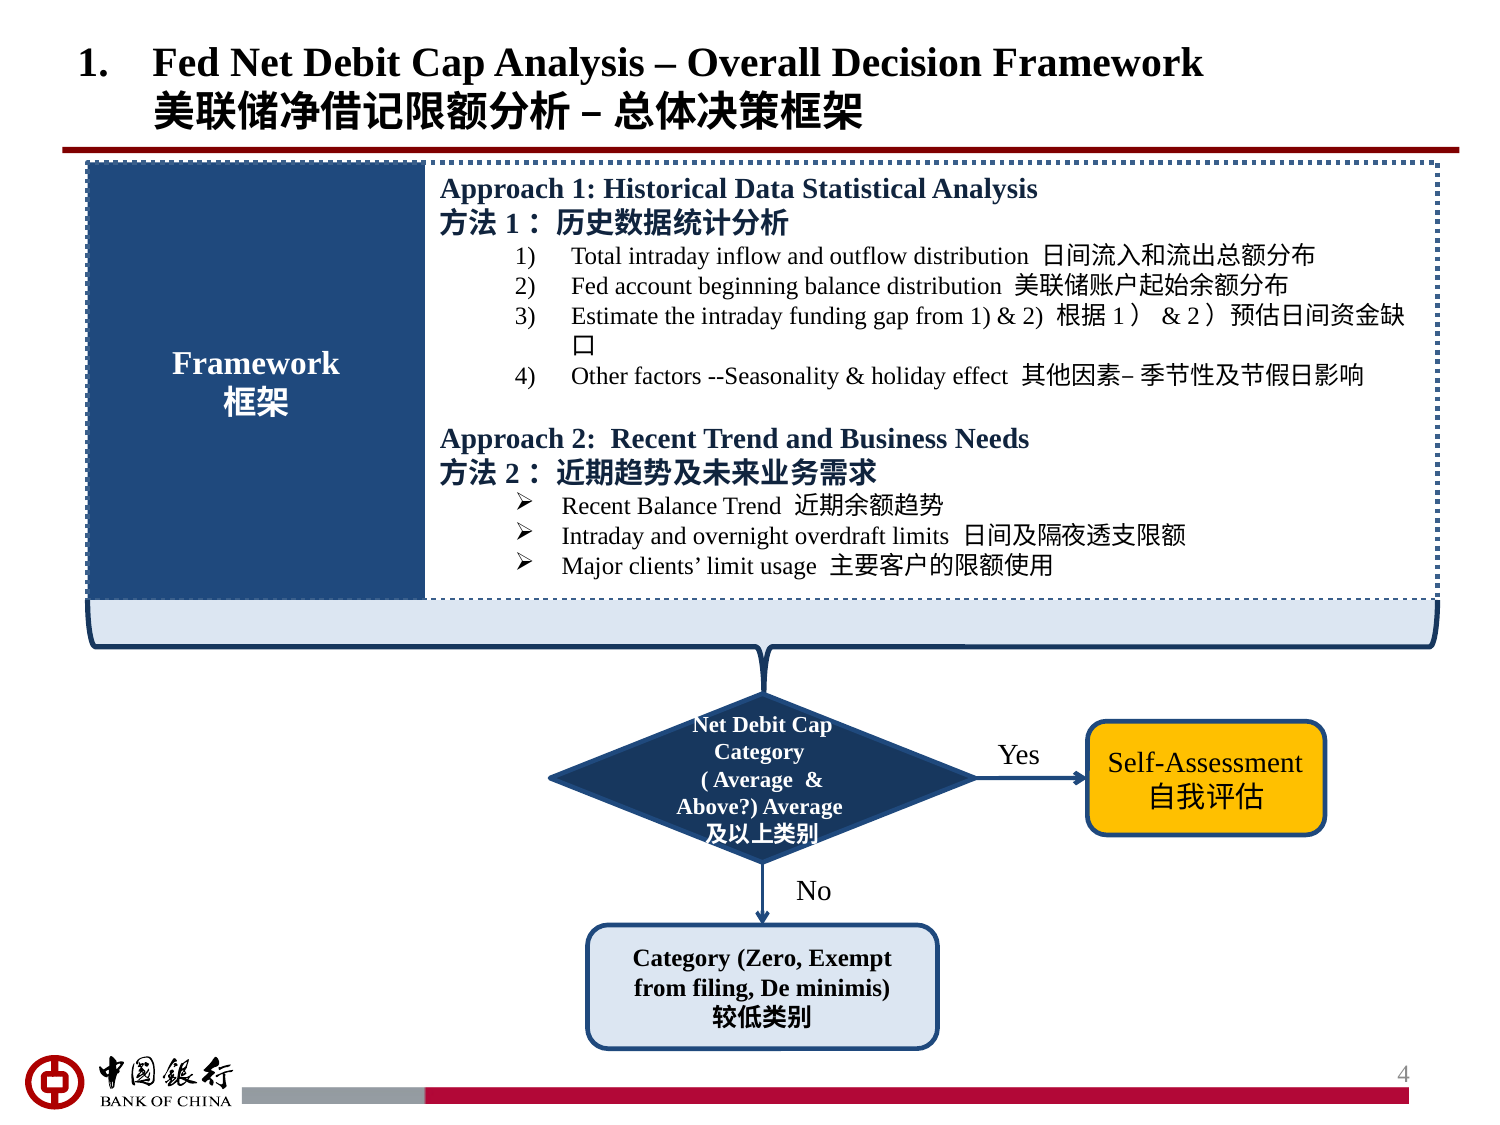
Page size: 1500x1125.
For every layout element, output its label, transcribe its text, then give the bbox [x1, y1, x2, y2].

text_box Net Debit Cap Category ( Average & Above?) Average及以上类别 [547, 691, 976, 865]
slide_number 4 [1074, 1042, 1425, 1103]
text_box [85, 160, 1440, 602]
picture [241, 1084, 1409, 1104]
text_box Self-Assessment自我评估 [1085, 718, 1328, 838]
text_box [86, 599, 1439, 691]
text_box Fed Net Debit Cap Analysis – Overall Decision Framework 美联储净借记限额分析 – 总体决策框架 [62, 32, 1438, 138]
text_box Yes [982, 727, 1071, 777]
text_box Category (Zero, Exempt from filing, De minimis) 较低类别 [585, 922, 940, 1052]
text_box No [781, 863, 869, 914]
